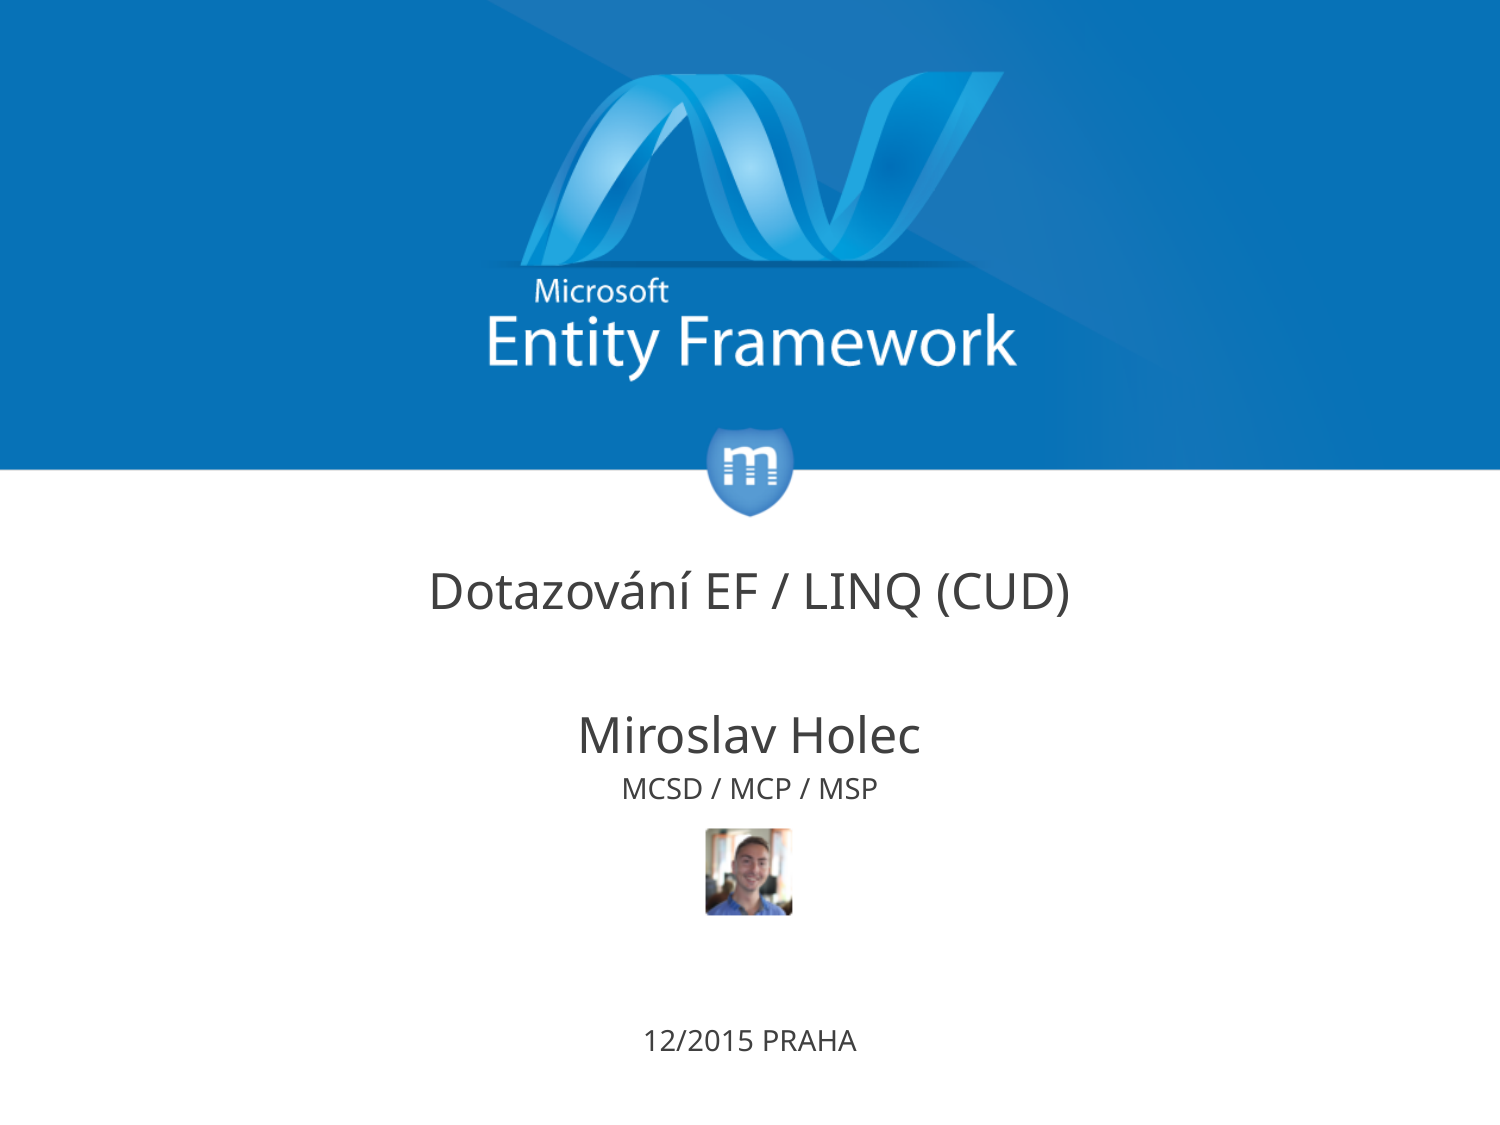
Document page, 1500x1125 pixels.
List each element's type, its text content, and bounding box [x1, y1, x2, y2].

picture [0, 0, 1500, 540]
picture [698, 824, 802, 922]
text_box Dotazování EF / LINQ (CUD) Miroslav Holec MCSD / MCP / MSP 12/2015 PRAHA [28, 540, 1472, 1065]
